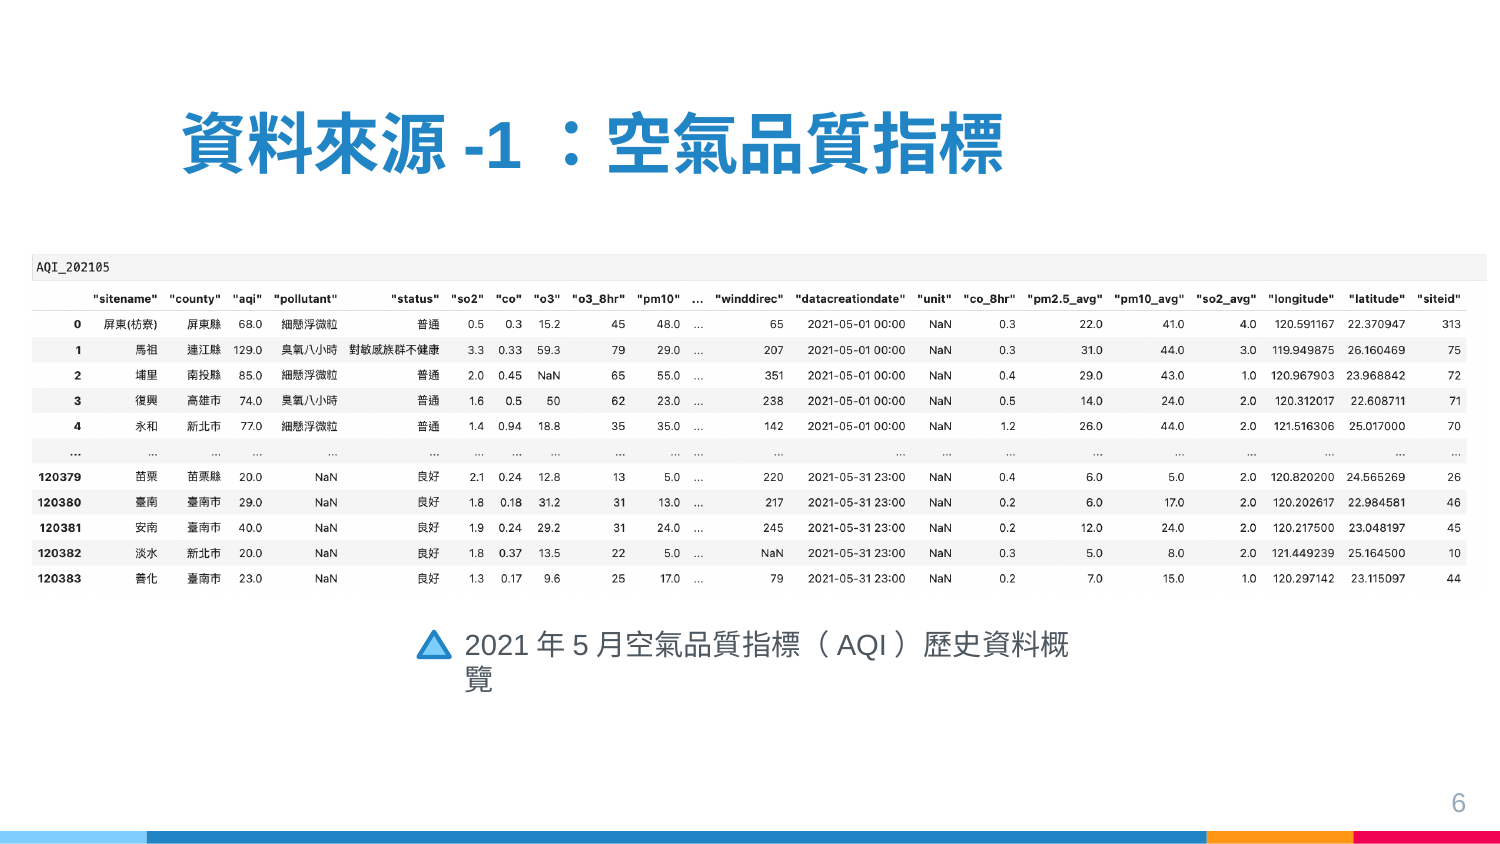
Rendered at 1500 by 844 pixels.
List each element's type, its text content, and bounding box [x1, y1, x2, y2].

text_box 資料來源-1：空氣品質指標 [146, 56, 1207, 198]
text_box 2021年5月空氣品質指標（AQI）歷史資料概覽 [449, 619, 1113, 704]
text_box [416, 629, 452, 660]
picture [25, 250, 1488, 597]
slide_number 6 [1391, 770, 1482, 822]
